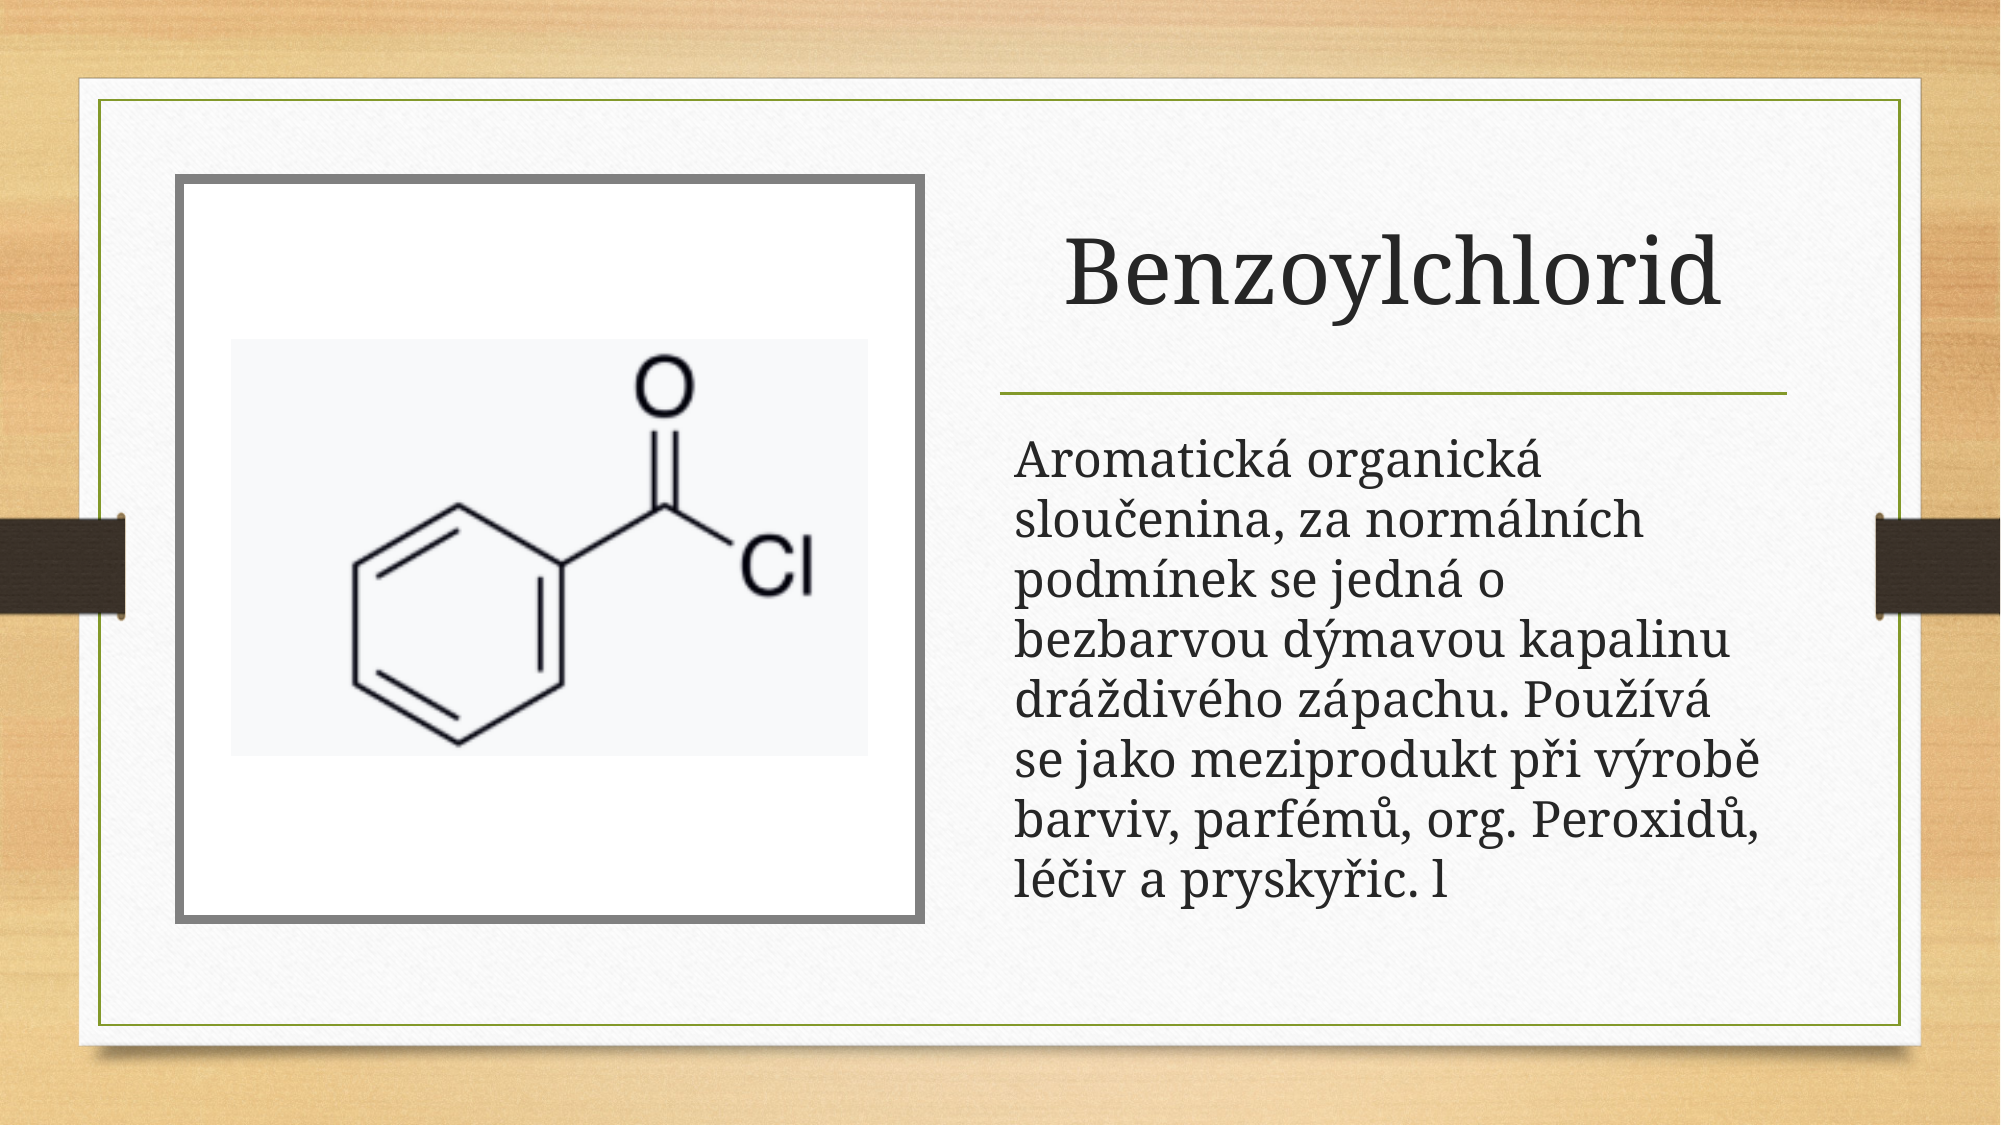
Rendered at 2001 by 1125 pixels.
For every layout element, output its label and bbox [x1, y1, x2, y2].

picture [231, 339, 868, 757]
text_box [0, 0, 2000, 1125]
